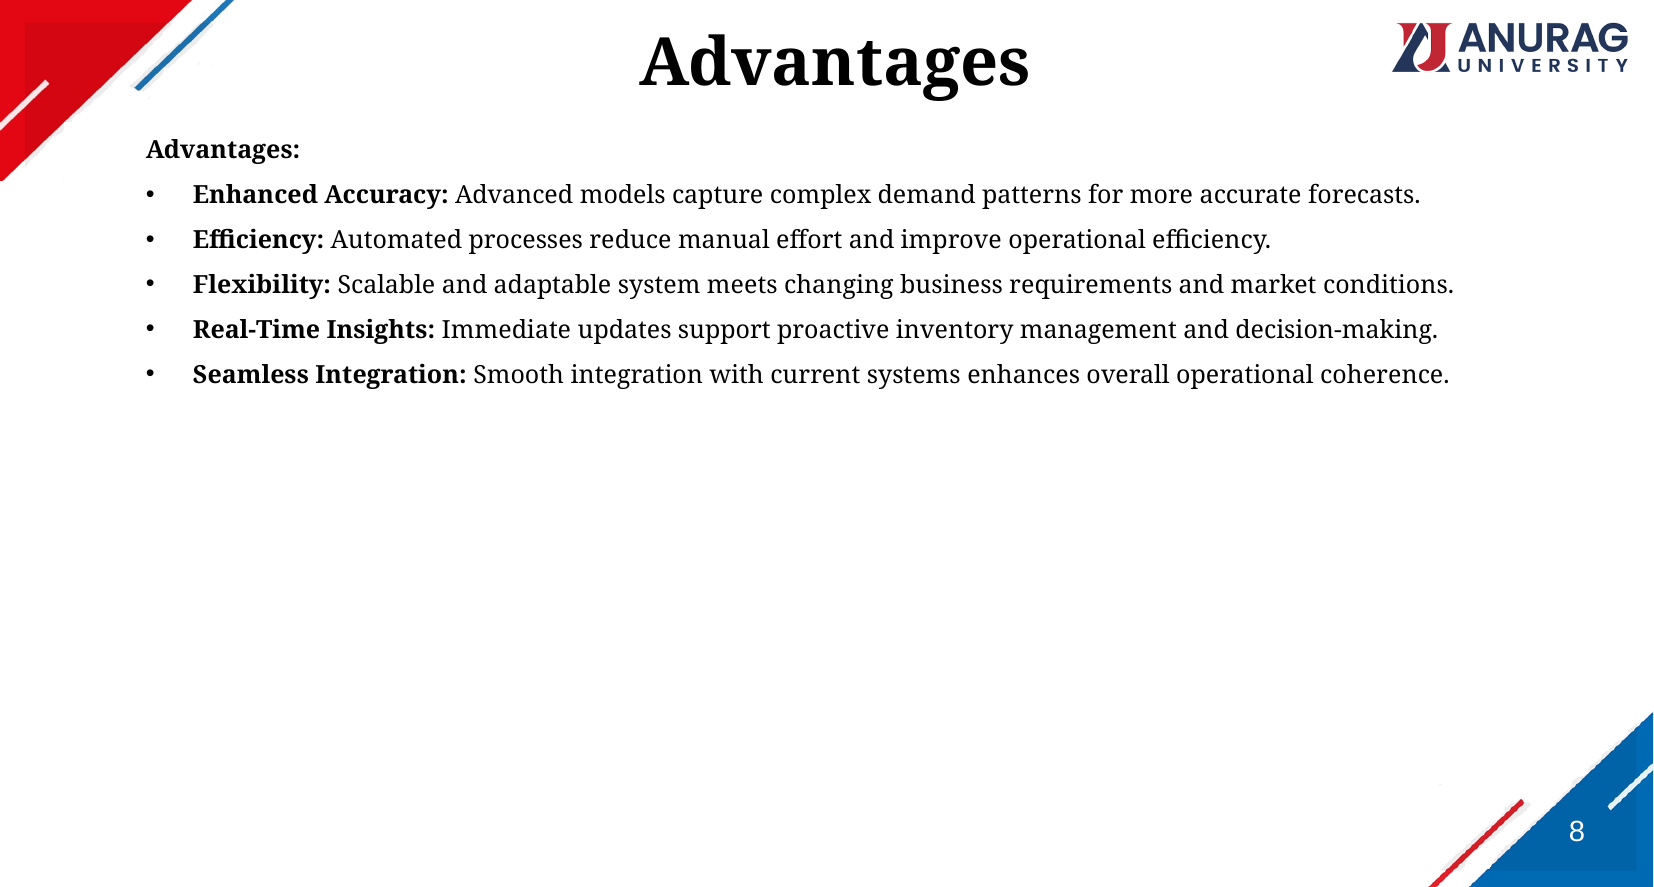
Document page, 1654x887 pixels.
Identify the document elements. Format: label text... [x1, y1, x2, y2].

picture [1391, 22, 1628, 72]
picture [0, 0, 235, 181]
title Advantages [230, 29, 1424, 89]
text_box Advantages: Enhanced Accuracy: Advanced models capture complex demand patterns for more accurate forecasts. Efficiency: Automated processes reduce manual effort and improve operational efficiency. Flexibility: Scalable and adaptable system meets changing business requirements and market conditions. Real-Time Insights: Immediate updates support proactive inventory management and decision-making. Seamless Integration: Smooth integration with current systems enhances overall operational coherence. [133, 112, 1520, 292]
picture [1407, 702, 1654, 887]
